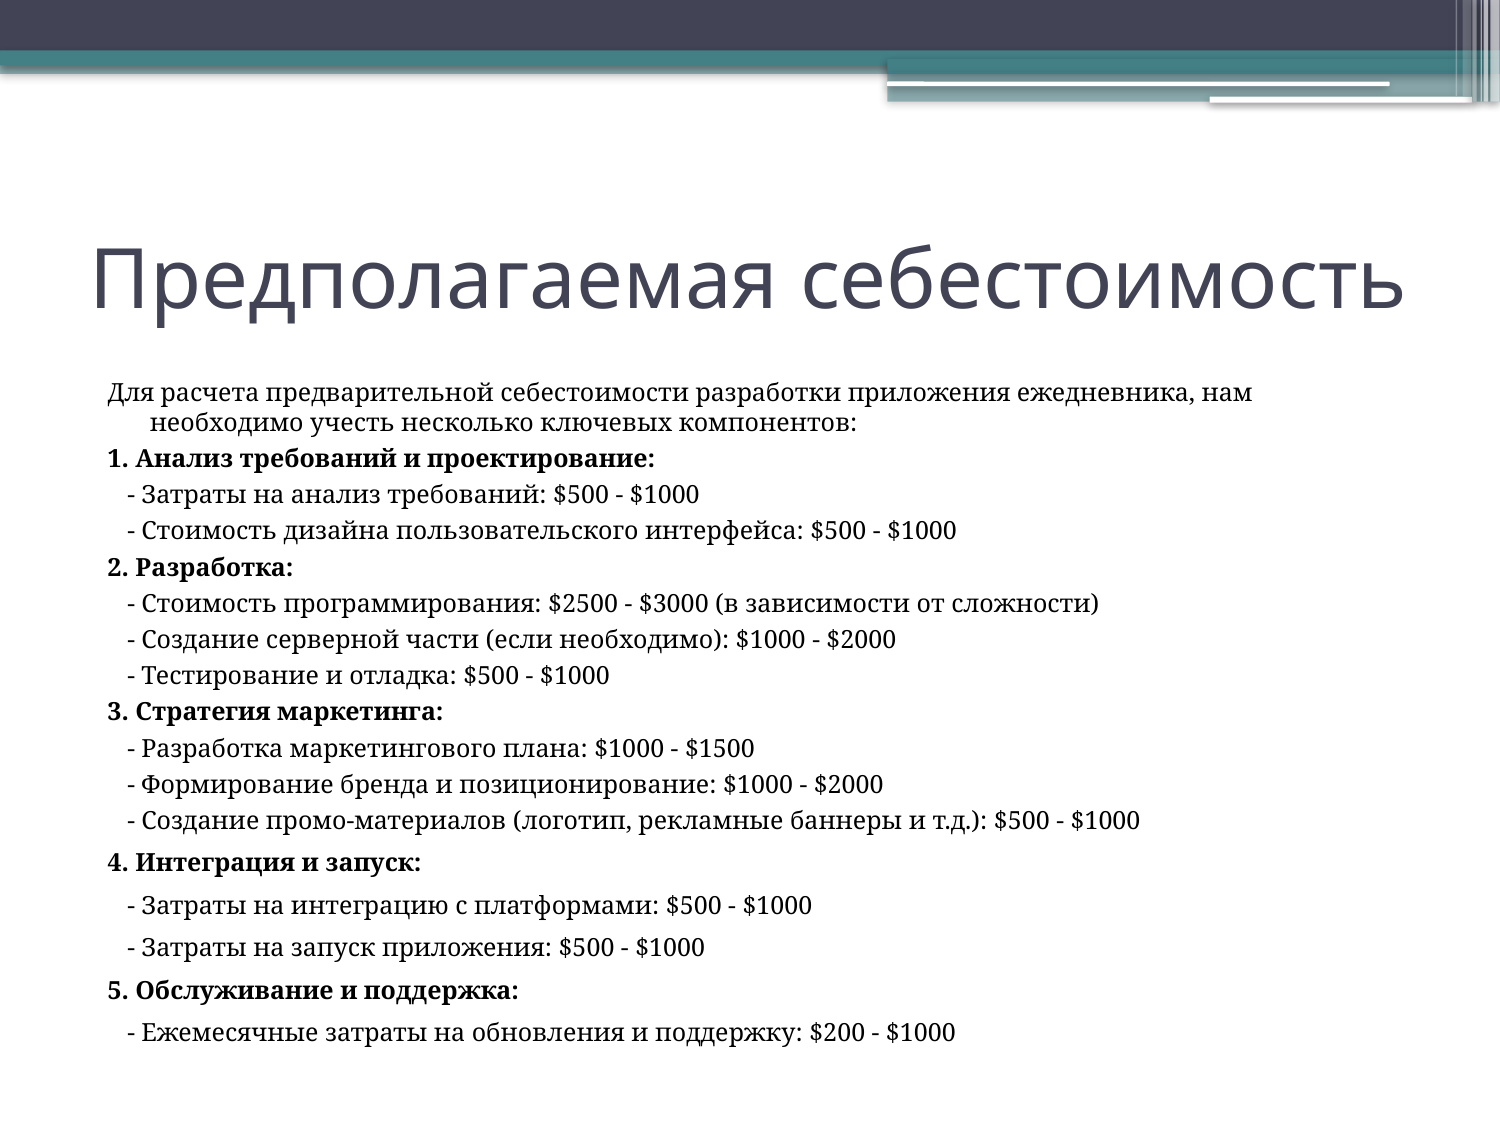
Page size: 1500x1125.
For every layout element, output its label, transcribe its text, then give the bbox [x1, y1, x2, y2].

list Для расчета предварительной себестоимости разработки приложения ежедневника, нам необходимо учесть несколько ключевых компонентов: 1. Анализ требований и проектирование: - Затраты на анализ требований: $500 - $1000 - Стоимость дизайна пользовательского интерфейса: $500 - $1000 2. Разработка: - Стоимость программирования: $2500 - $3000 (в зависимости от сложности) - Создание серверной части (если необходимо): $1000 - $2000 - Тестирование и отладка: $500 - $1000 3. Стратегия маркетинга: - Разработка маркетингового плана: $1000 - $1500 - Формирование бренда и позиционирование: $1000 - $2000 - Создание промо-материалов (логотип, рекламные баннеры и т.д.): $500 - $1000 4. Интеграция и запуск: - Затраты на интеграцию с платформами: $500 - $1000 - Затраты на запуск приложения: $500 - $1000 5. Обслуживание и поддержка: - Ежемесячные затраты на обновления и поддержку: $200 - $1000 [75, 368, 1425, 1079]
title Предполагаемая себестоимость [75, 187, 1425, 363]
